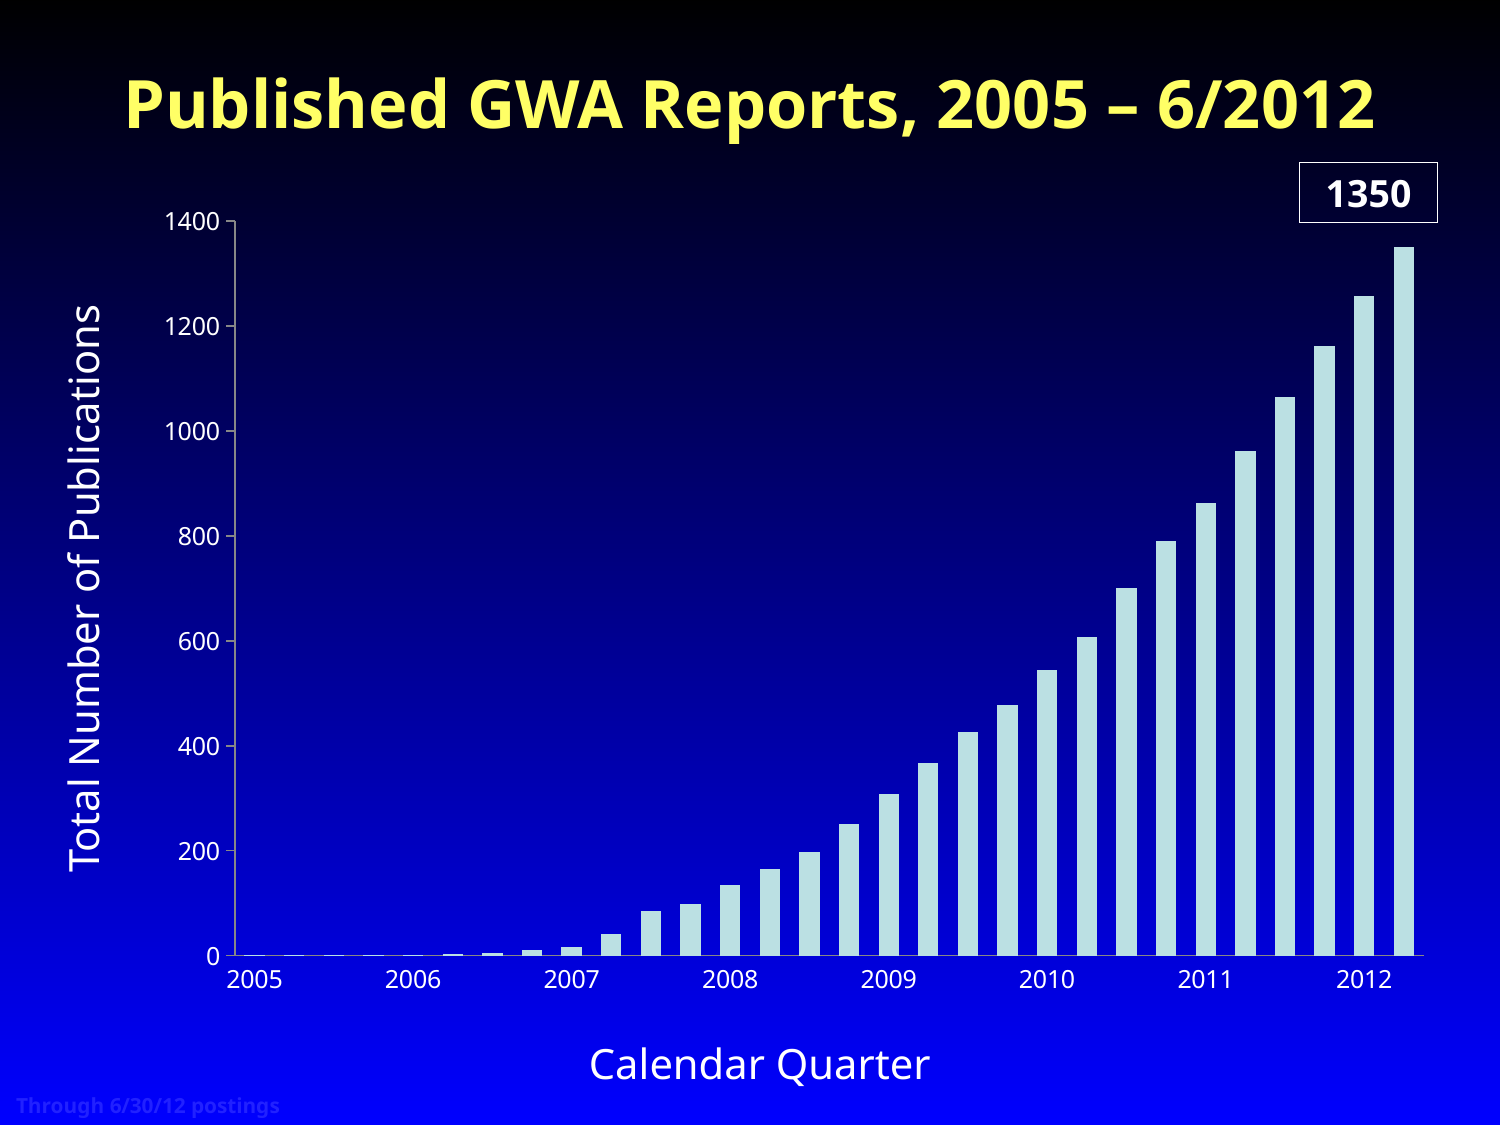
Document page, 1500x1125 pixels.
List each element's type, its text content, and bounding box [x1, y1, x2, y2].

text_box Through 6/30/12 postings [1, 1084, 295, 1125]
text_box 1350 [1299, 162, 1438, 185]
text_box Published GWA Reports, 2005 – 6/2012 [50, 62, 1450, 150]
text_box Calendar Quarter [573, 1030, 946, 1096]
chart [137, 187, 1451, 1013]
text_box Total Number of Publications [50, 275, 115, 888]
